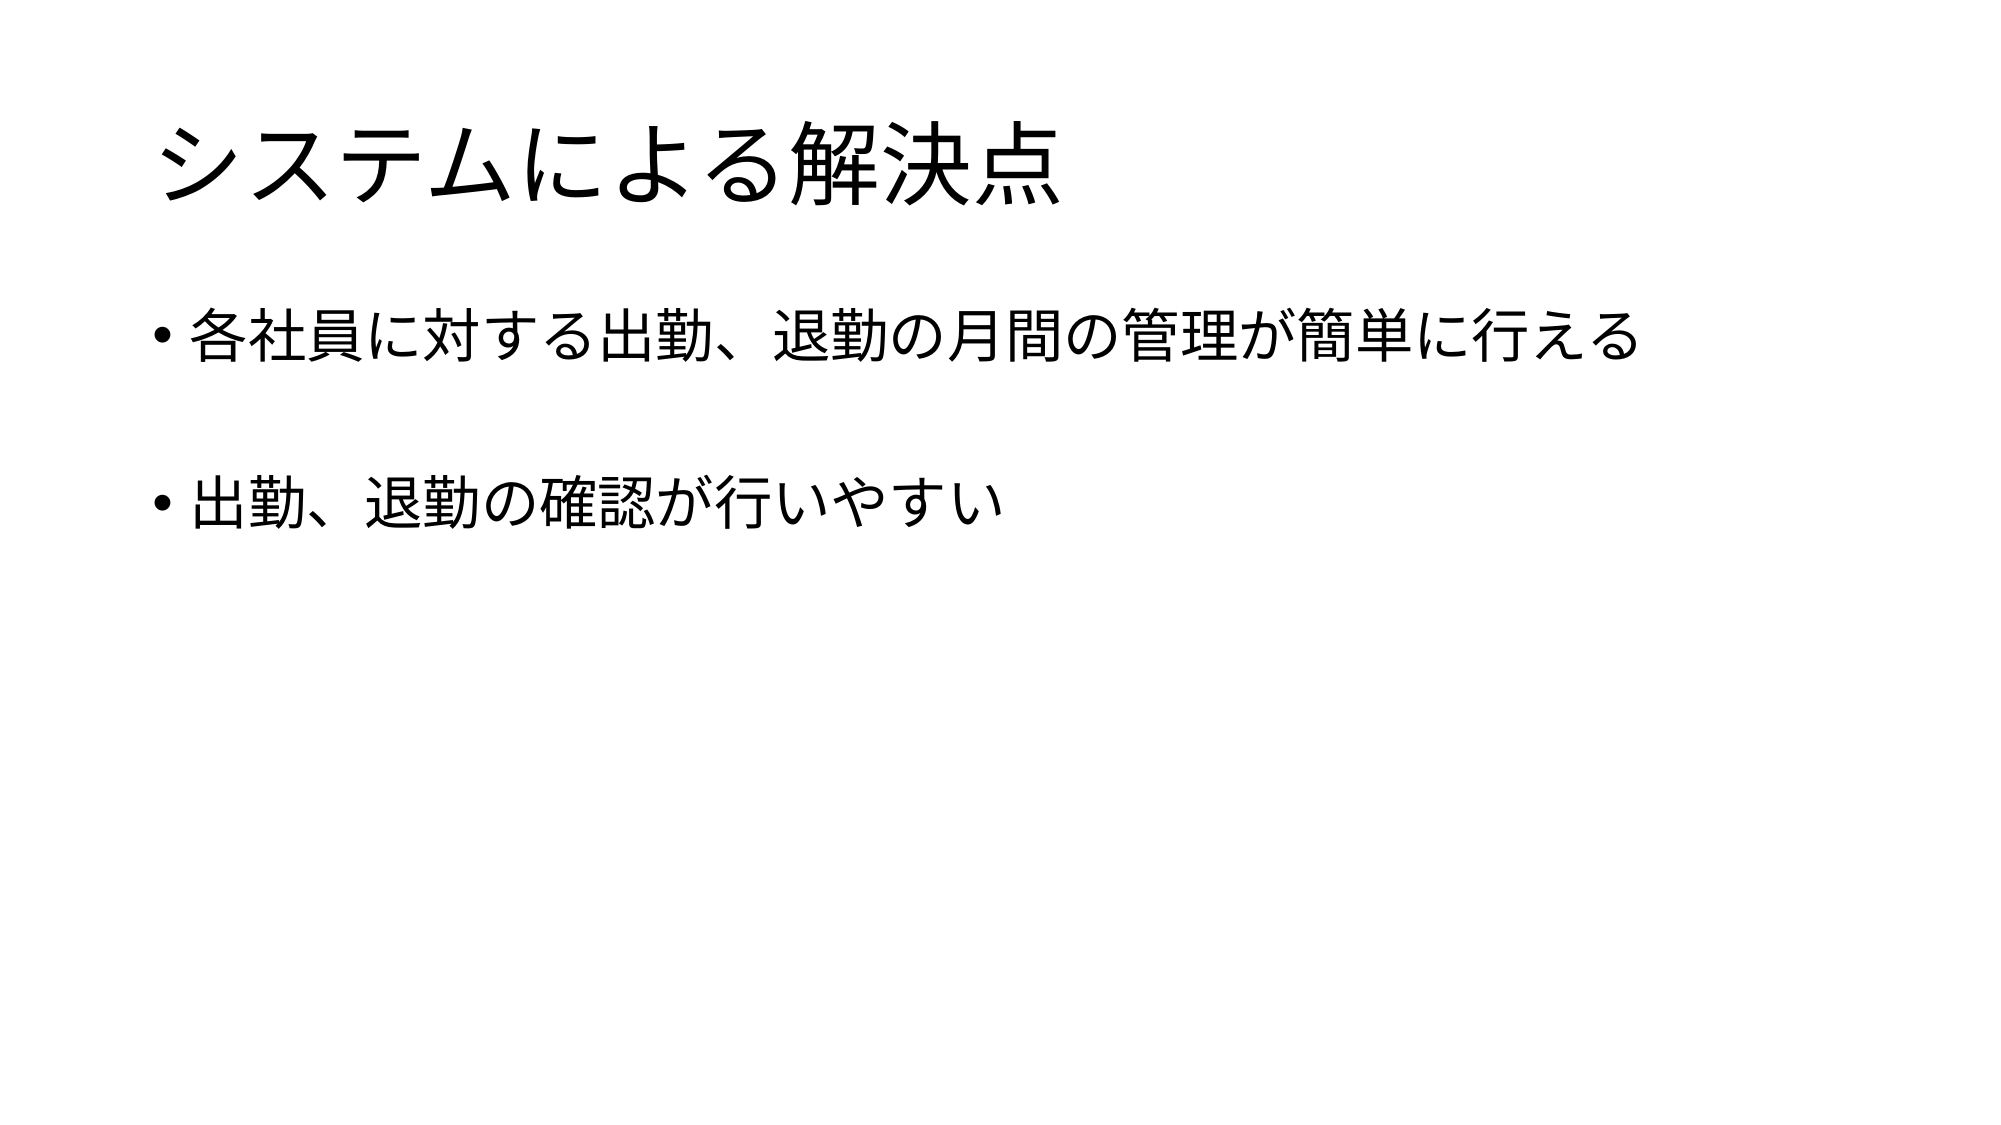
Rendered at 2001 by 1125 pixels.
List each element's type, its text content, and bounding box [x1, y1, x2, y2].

list 各社員に対する出勤、退勤の月間の管理が簡単に行える 出勤、退勤の確認が行いやすい [137, 299, 1863, 1014]
title システムによる解決点 [137, 59, 1863, 278]
